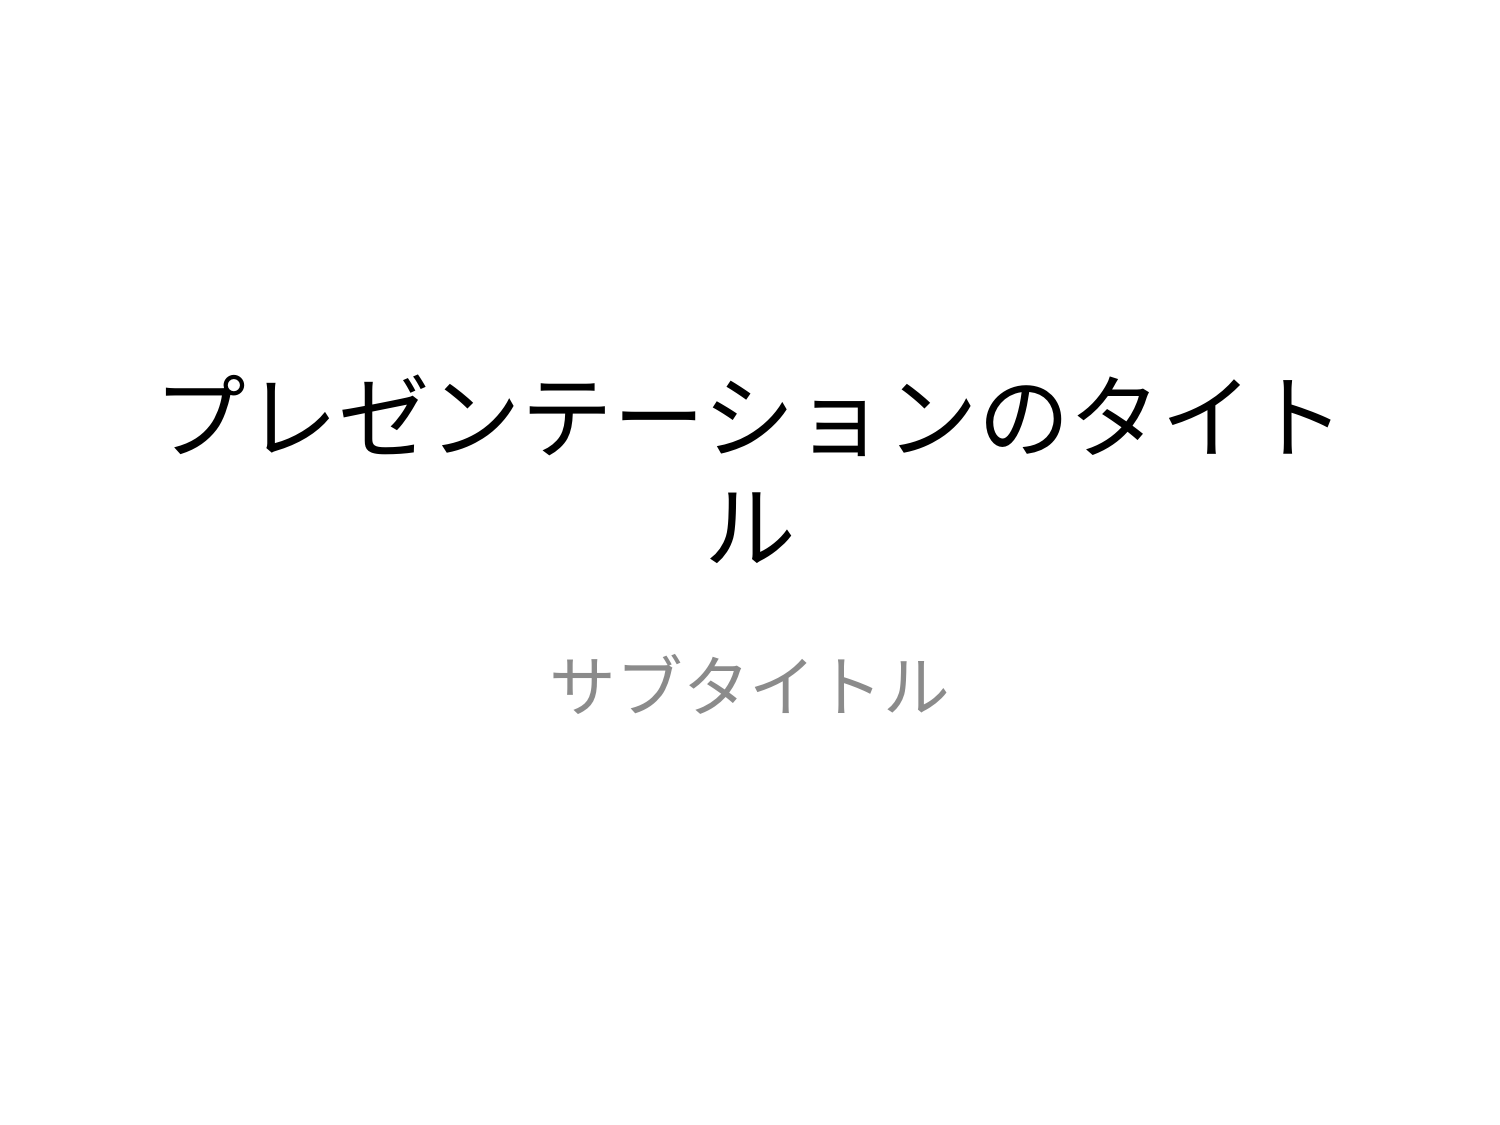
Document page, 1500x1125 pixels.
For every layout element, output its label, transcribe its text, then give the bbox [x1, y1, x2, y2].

title プレゼンテーションのタイトル [112, 349, 1388, 591]
subtitle サブタイトル [225, 637, 1275, 925]
